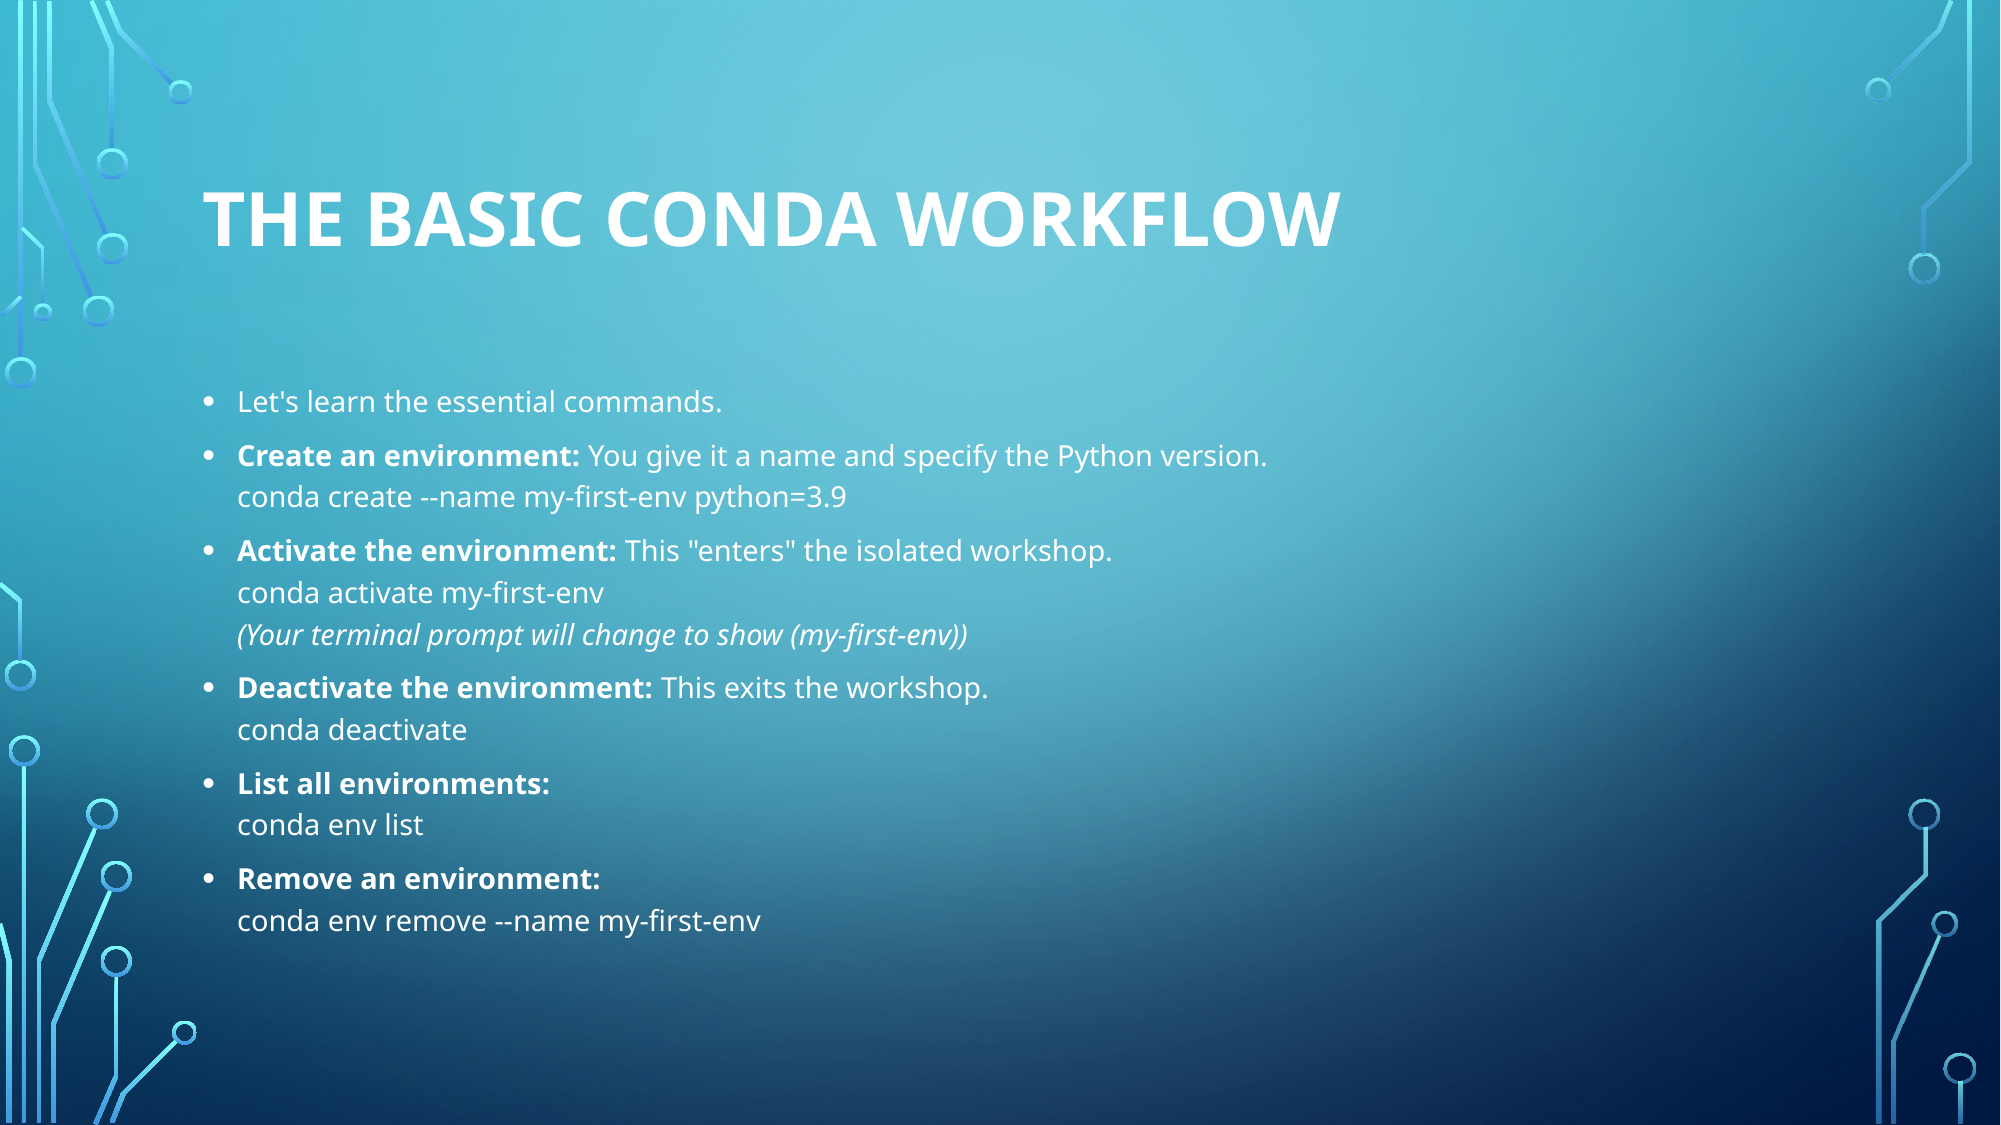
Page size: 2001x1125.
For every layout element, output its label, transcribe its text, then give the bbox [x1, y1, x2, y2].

list Let's learn the essential commands. Create an environment: You give it a name and specify the Python version. conda create --name my-first-env python=3.9 Activate the environment: This "enters" the isolated workshop. conda activate my-first-env (Your terminal prompt will change to show (my-first-env)) Deactivate the environment: This exits the workshop. conda deactivate List all environments: conda env list Remove an environment: conda env remove --name my-first-env [187, 369, 1813, 950]
title The Basic Conda Workflow [187, 101, 1813, 344]
